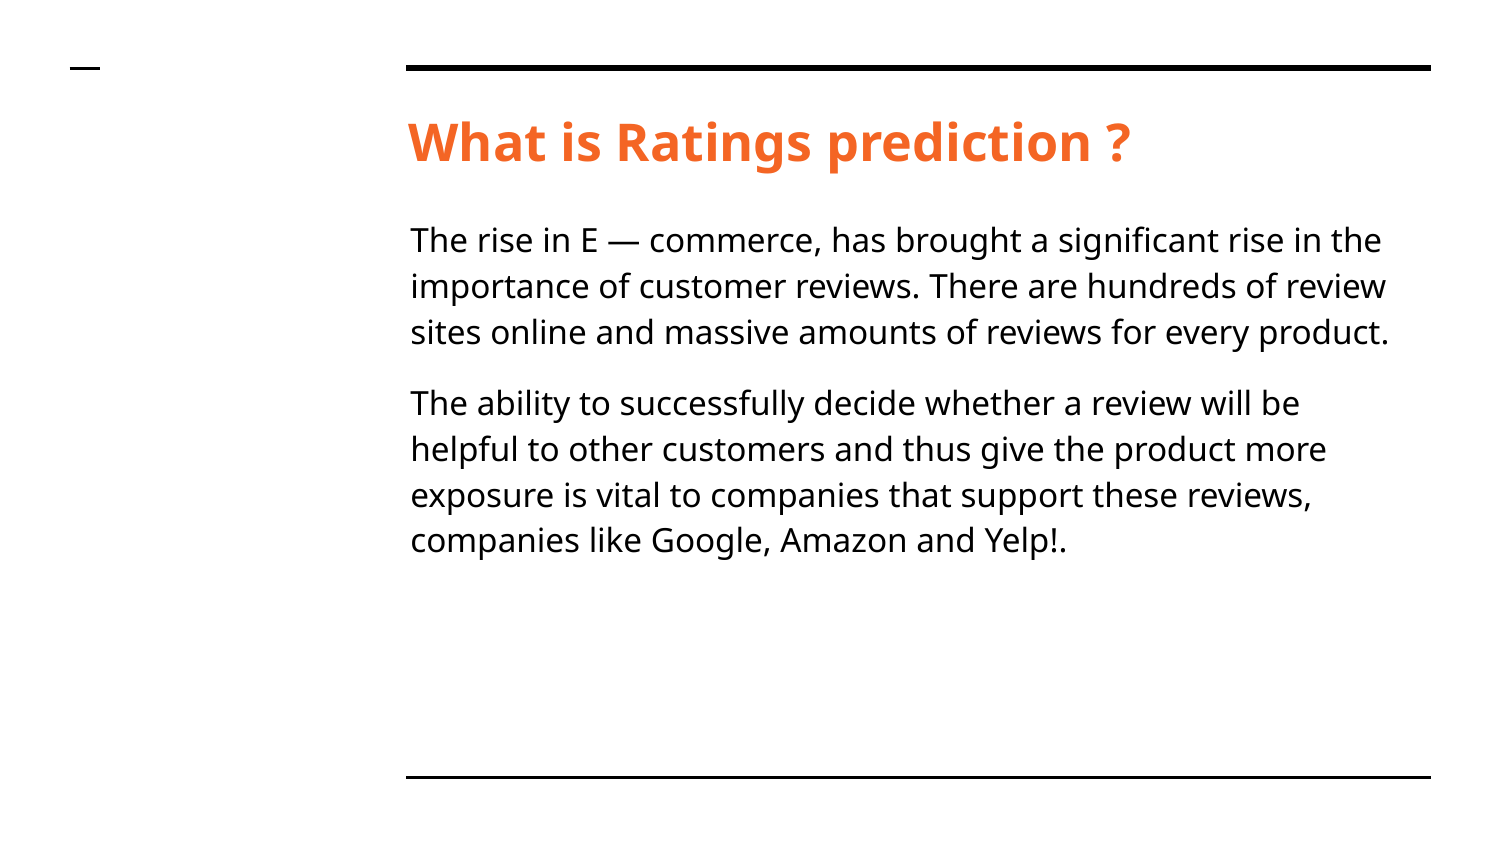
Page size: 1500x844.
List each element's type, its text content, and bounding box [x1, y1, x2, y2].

title What is Ratings prediction ? [393, 94, 1431, 199]
list The rise in E — commerce, has brought a significant rise in the importance of customer reviews. There are hundreds of review sites online and massive amounts of reviews for every product. The ability to successfully decide whether a review will be helpful to other customers and thus give the product more exposure is vital to companies that support these reviews, companies like Google, Amazon and Yelp!. [395, 198, 1433, 755]
